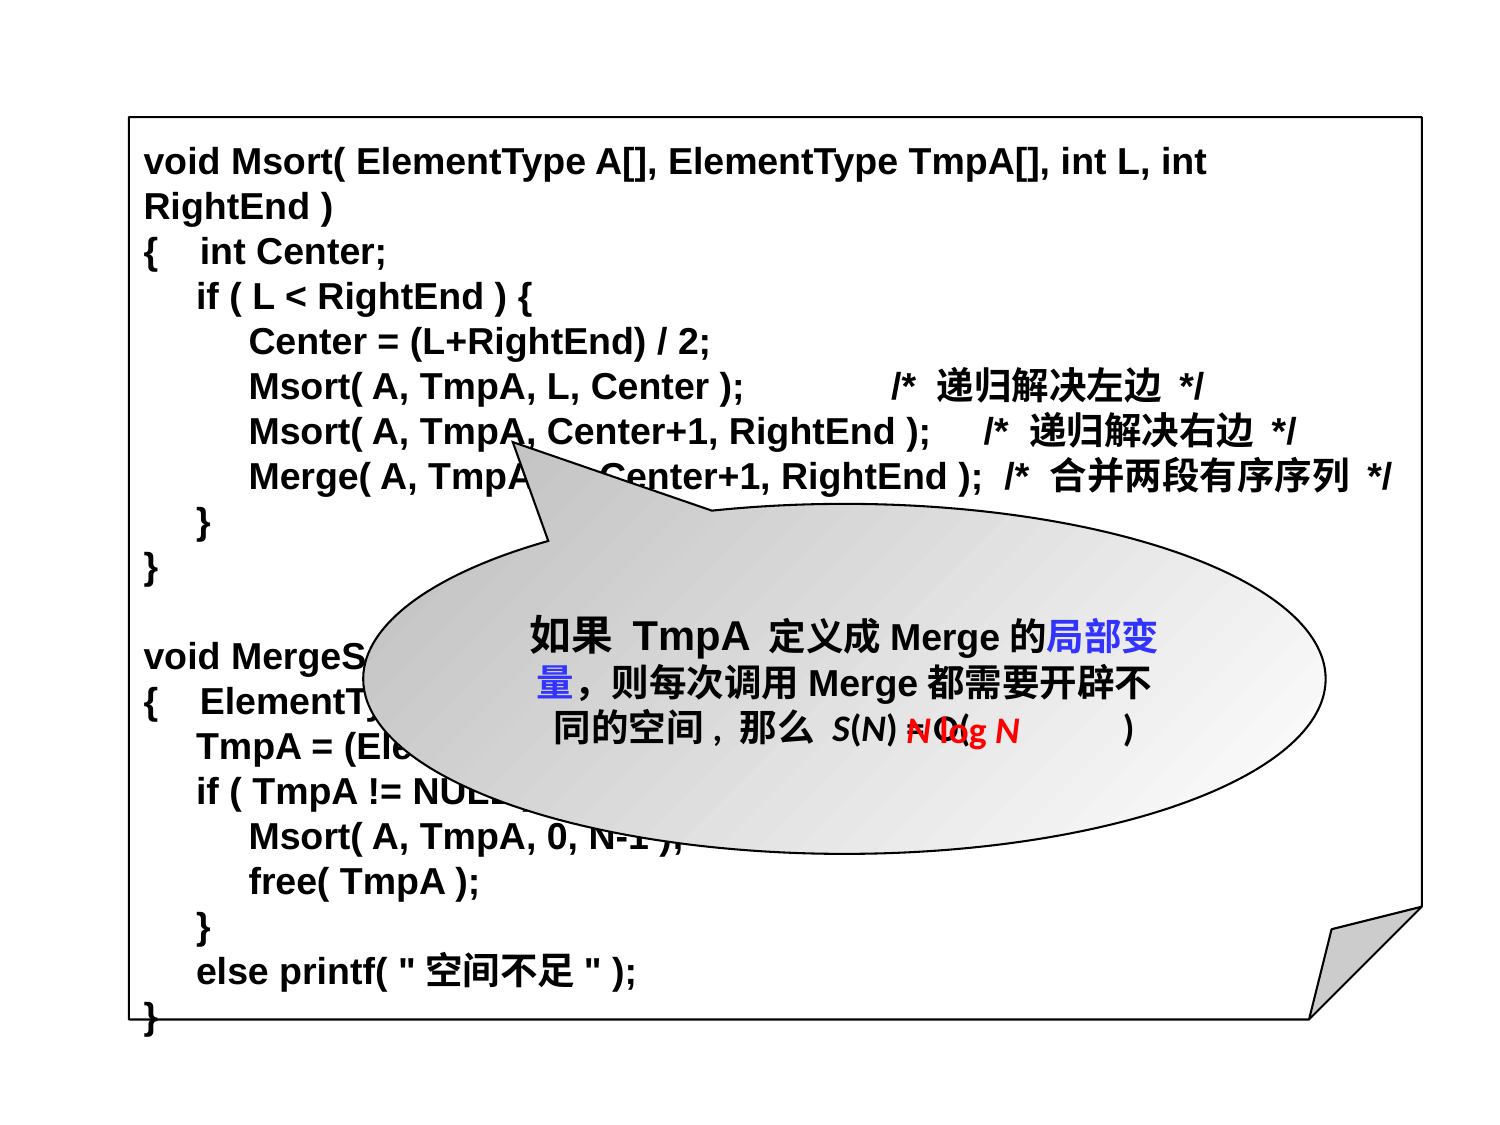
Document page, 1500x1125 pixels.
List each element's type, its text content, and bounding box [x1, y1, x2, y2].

text_box N log N [891, 698, 1092, 759]
text_box 如果 TmpA 定义成Merge的局部变量，则每次调用Merge都需要开辟不同的空间, 那么 S(N) = O( ) [363, 442, 1326, 854]
text_box void Msort( ElementType A[], ElementType TmpA[], int L, int RightEnd ) { int Center; if ( L < RightEnd ) { Center = (L+RightEnd) / 2; Msort( A, TmpA, L, Center ); /* 递归解决左边 */ Msort( A, TmpA, Center+1, RightEnd ); /* 递归解决右边 */ Merge( A, TmpA, L, Center+1, RightEnd ); /* 合并两段有序序列 */ } } void MergeSort( ElementType A[], int N ) { ElementType *TmpA; TmpA = (ElementType *)malloc(N*sizeof(ElementType)); if ( TmpA != NULL ) { Msort( A, TmpA, 0, N-1 ); free( TmpA ); } else printf( "空间不足" ); } [128, 117, 1422, 1020]
